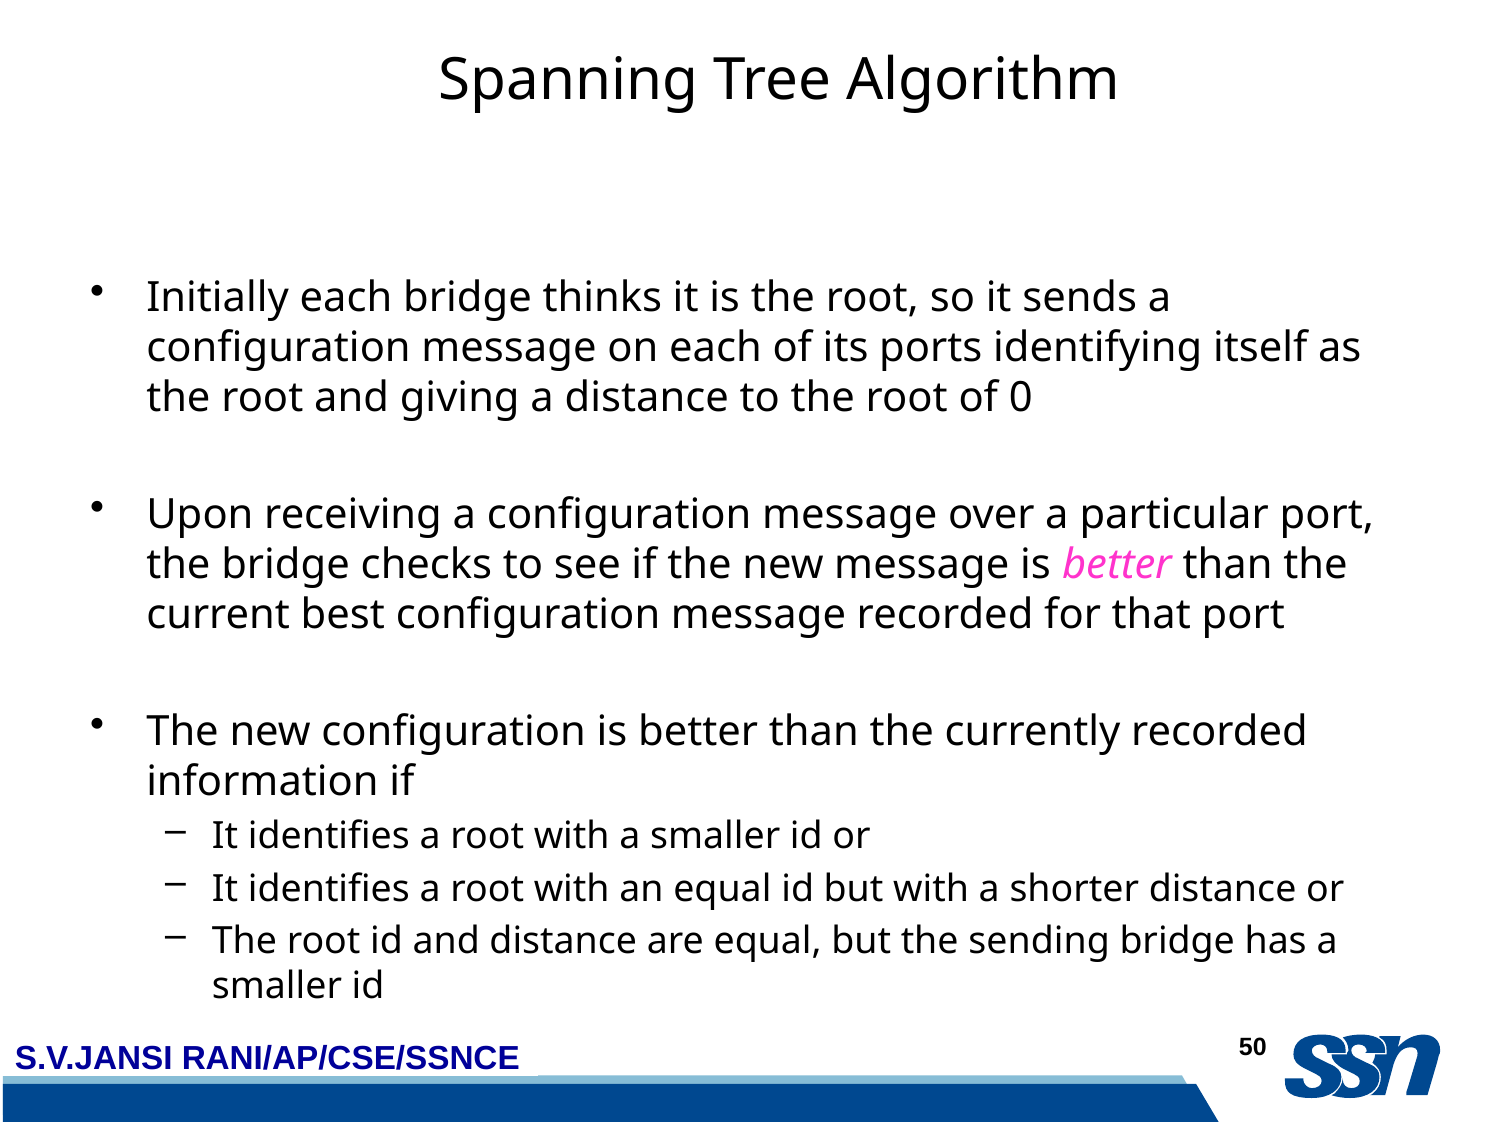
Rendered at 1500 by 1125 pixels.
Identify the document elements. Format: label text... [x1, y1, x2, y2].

title Spanning Tree Algorithm [100, 17, 1460, 135]
list Initially each bridge thinks it is the root, so it sends a configuration message on each of its ports identifying itself as the root and giving a distance to the root of 0 Upon receiving a configuration message over a particular port, the bridge checks to see if the new message is better than the current best configuration message recorded for that port The new configuration is better than the currently recorded information if It identifies a root with a smaller id or It identifies a root with an equal id but with a shorter distance or The root id and distance are equal, but the sending bridge has a smaller id [74, 262, 1426, 965]
